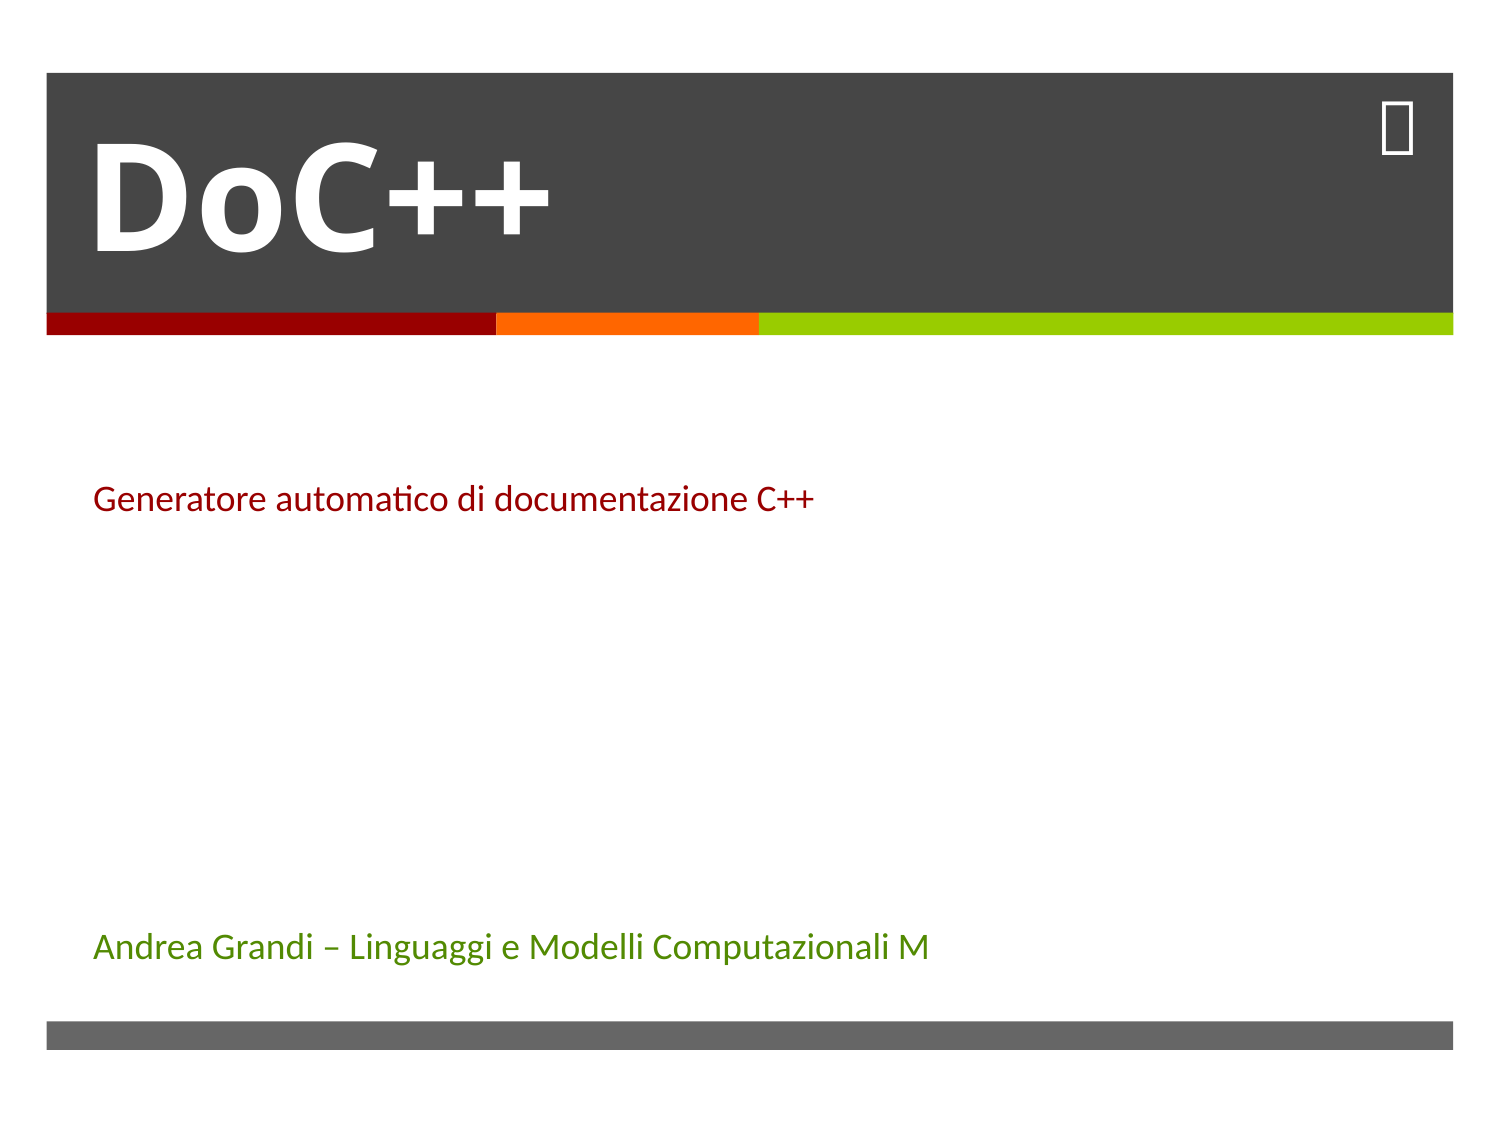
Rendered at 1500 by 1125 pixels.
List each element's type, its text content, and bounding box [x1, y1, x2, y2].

title DoC++ [69, 110, 1351, 290]
subtitle Generatore automatico di documentazione C++ [78, 466, 1351, 546]
text_box Andrea Grandi – Linguaggi e Modelli Computazionali M [78, 914, 1351, 994]
